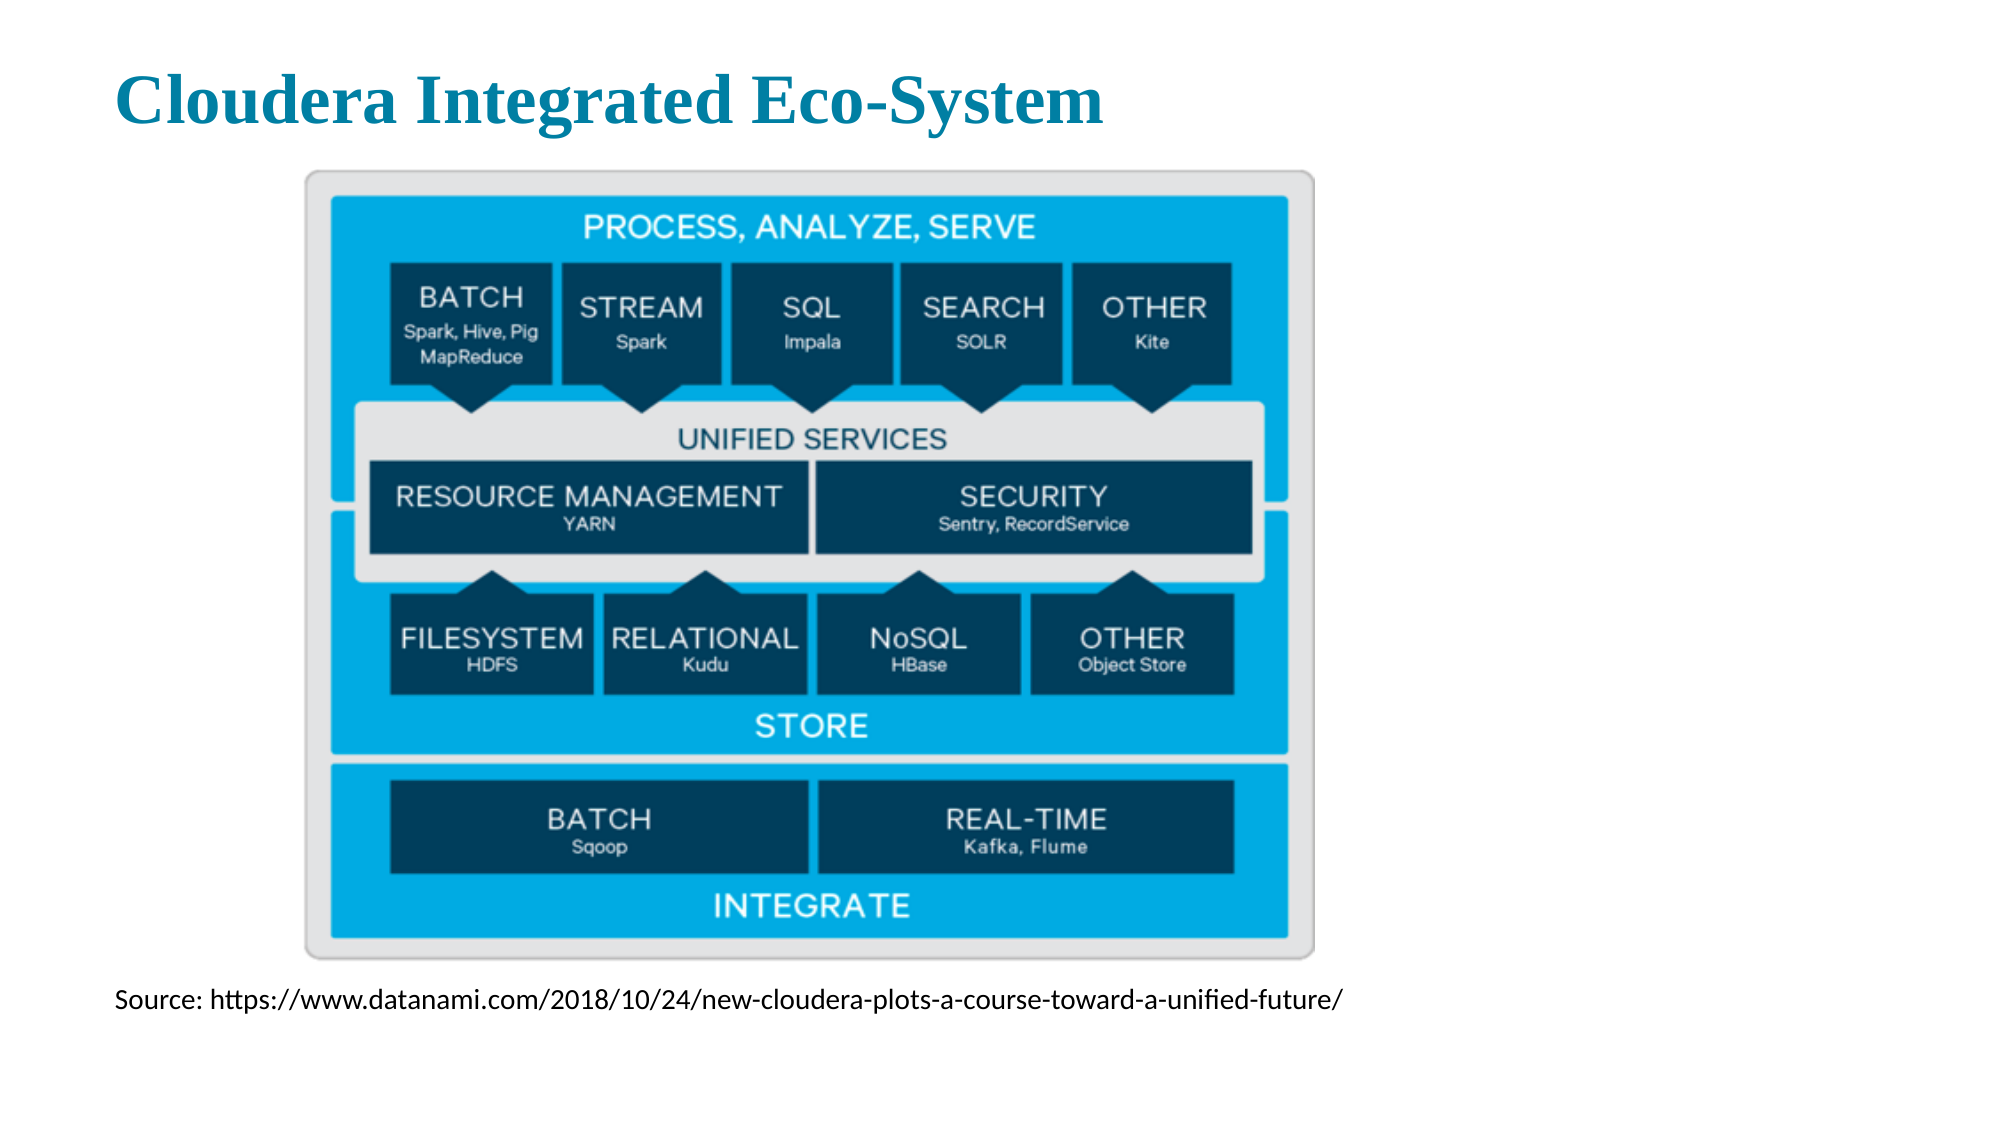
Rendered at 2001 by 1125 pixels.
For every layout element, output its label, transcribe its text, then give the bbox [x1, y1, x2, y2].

list Source: https://www.datanami.com/2018/10/24/new-cloudera-plots-a-course-toward-a-unified-future/ [99, 880, 1900, 1031]
picture [301, 169, 1315, 963]
title Cloudera Integrated Eco-System [99, 37, 1900, 213]
